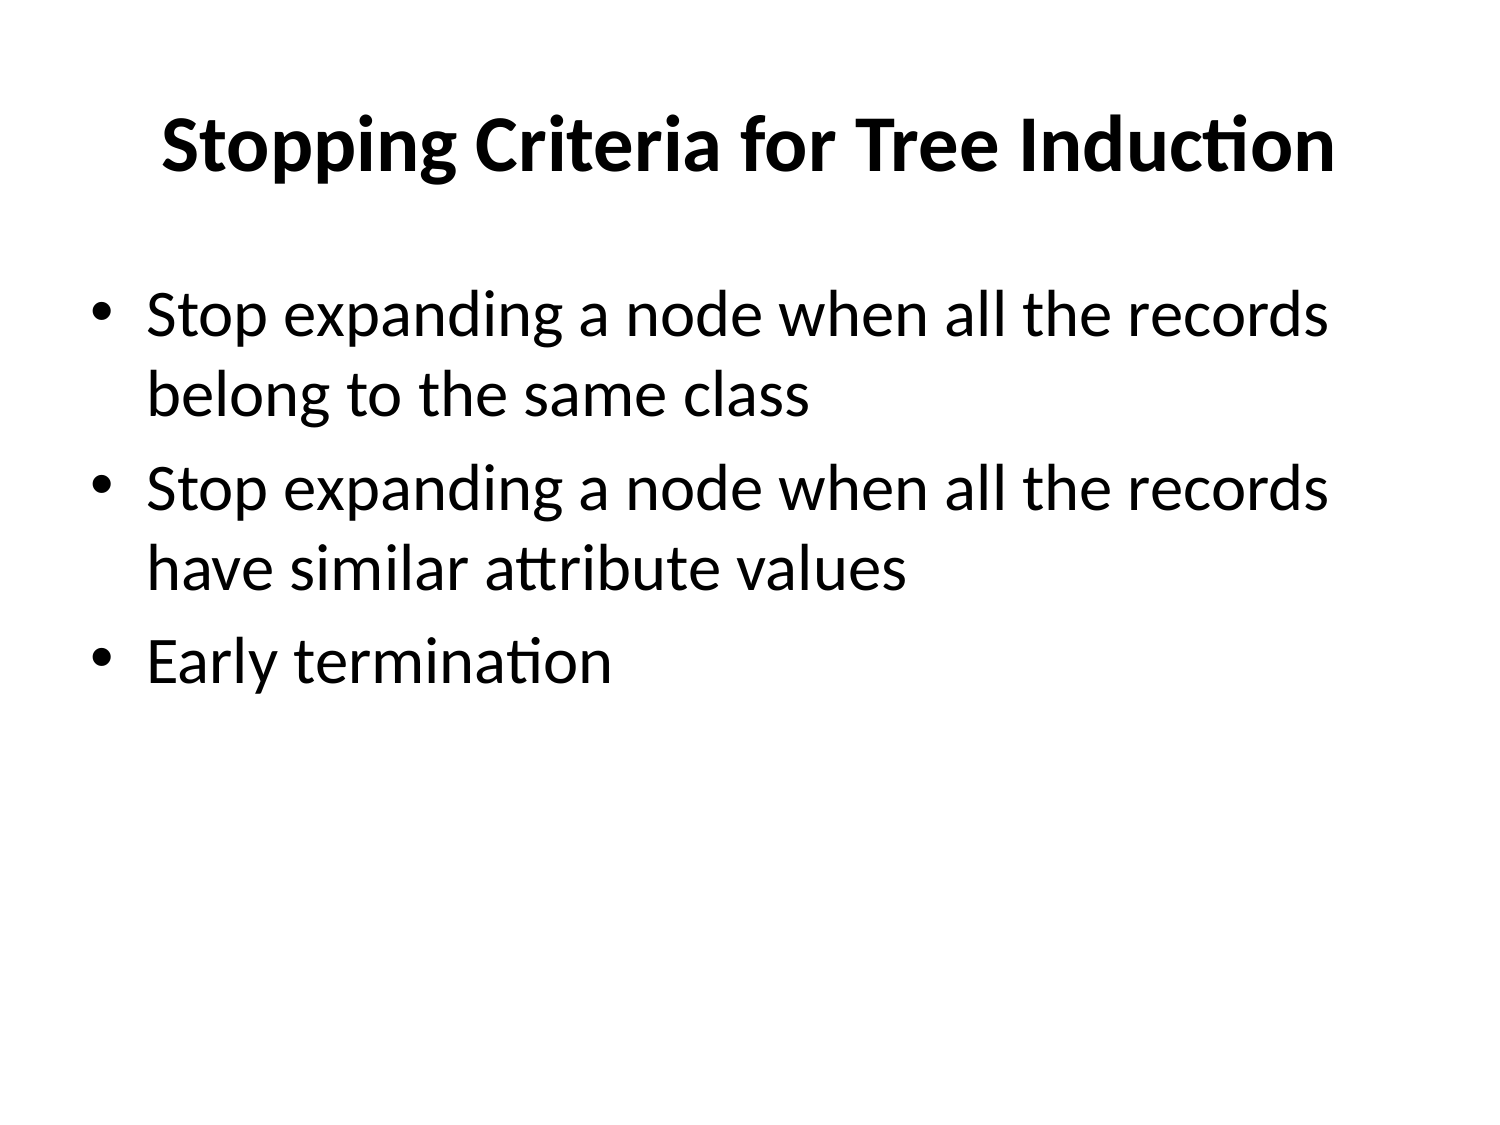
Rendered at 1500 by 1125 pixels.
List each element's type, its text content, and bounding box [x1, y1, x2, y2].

list Stop expanding a node when all the records belong to the same class Stop expanding a node when all the records have similar attribute values Early termination [75, 262, 1425, 1005]
title Stopping Criteria for Tree Induction [75, 45, 1425, 233]
